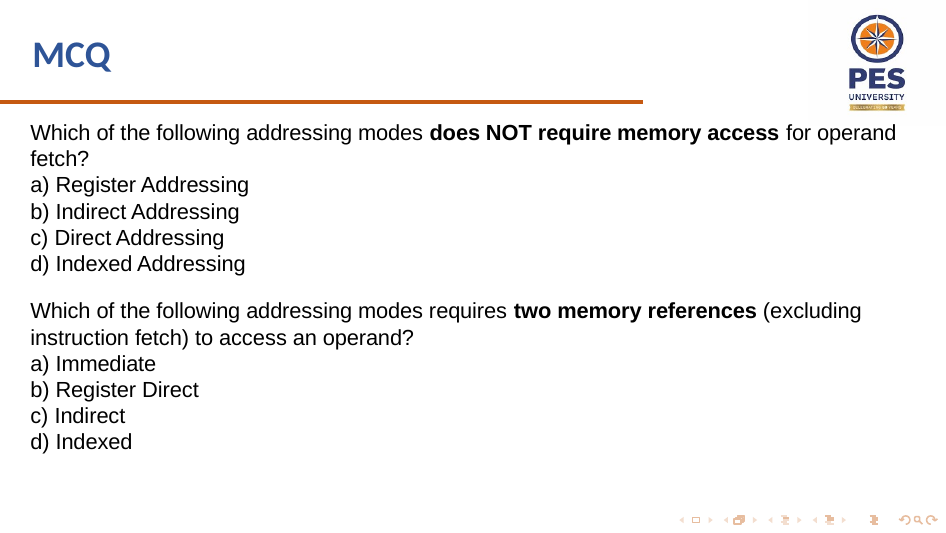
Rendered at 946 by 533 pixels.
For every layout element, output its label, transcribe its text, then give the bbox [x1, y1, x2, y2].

text_box Which of the following addressing modes does NOT require memory access for operand fetch? a) Register Addressing b) Indirect Addressing c) Direct Addressing d) Indexed Addressing Which of the following addressing modes requires two memory references (excluding instruction fetch) to access an operand? a) Immediate b) Register Direct c) Indirect d) Indexed [30, 118, 939, 476]
title MCQ [30, 28, 770, 118]
picture [808, 0, 946, 126]
